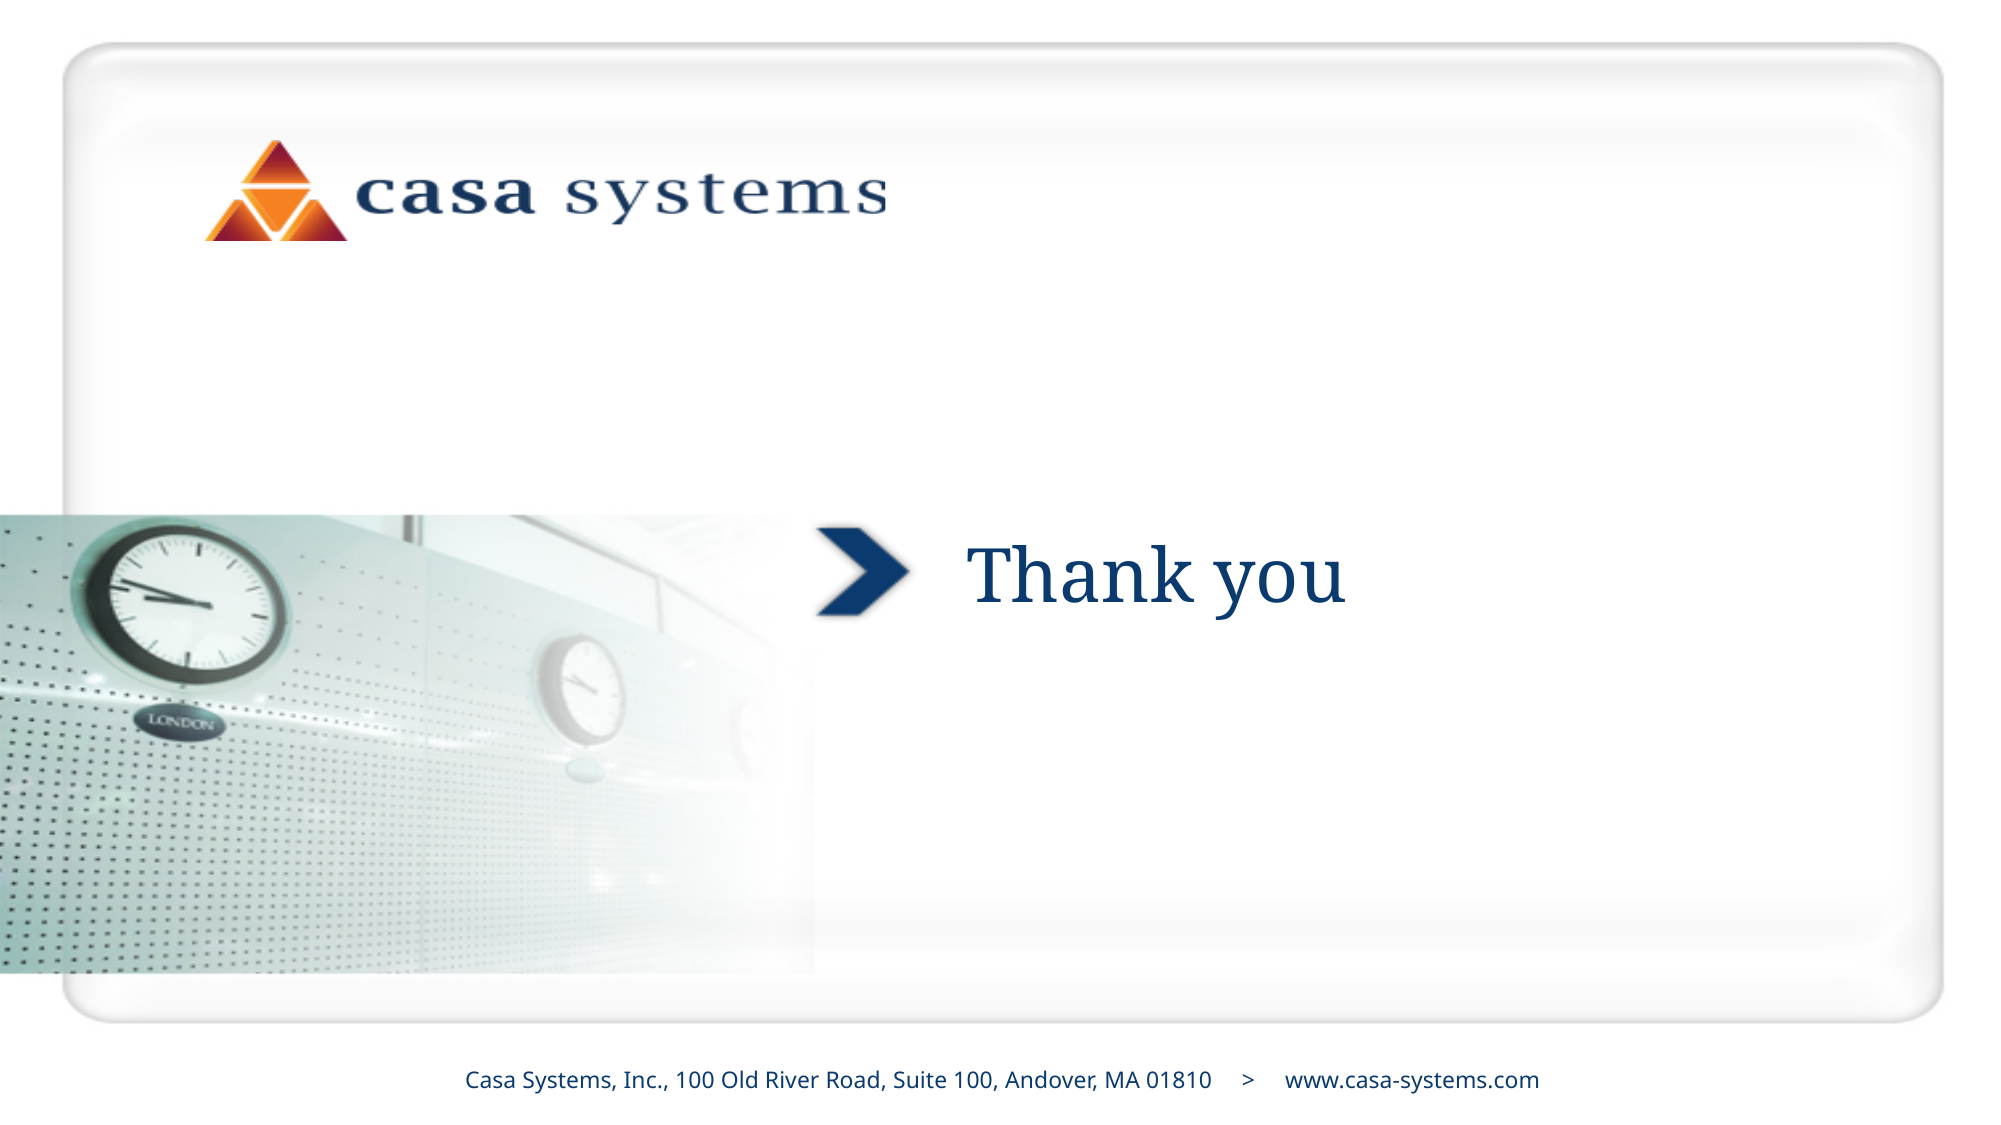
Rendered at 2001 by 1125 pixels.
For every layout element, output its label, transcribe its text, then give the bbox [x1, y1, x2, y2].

picture [0, 0, 2000, 1125]
title Thank you [951, 445, 1675, 699]
